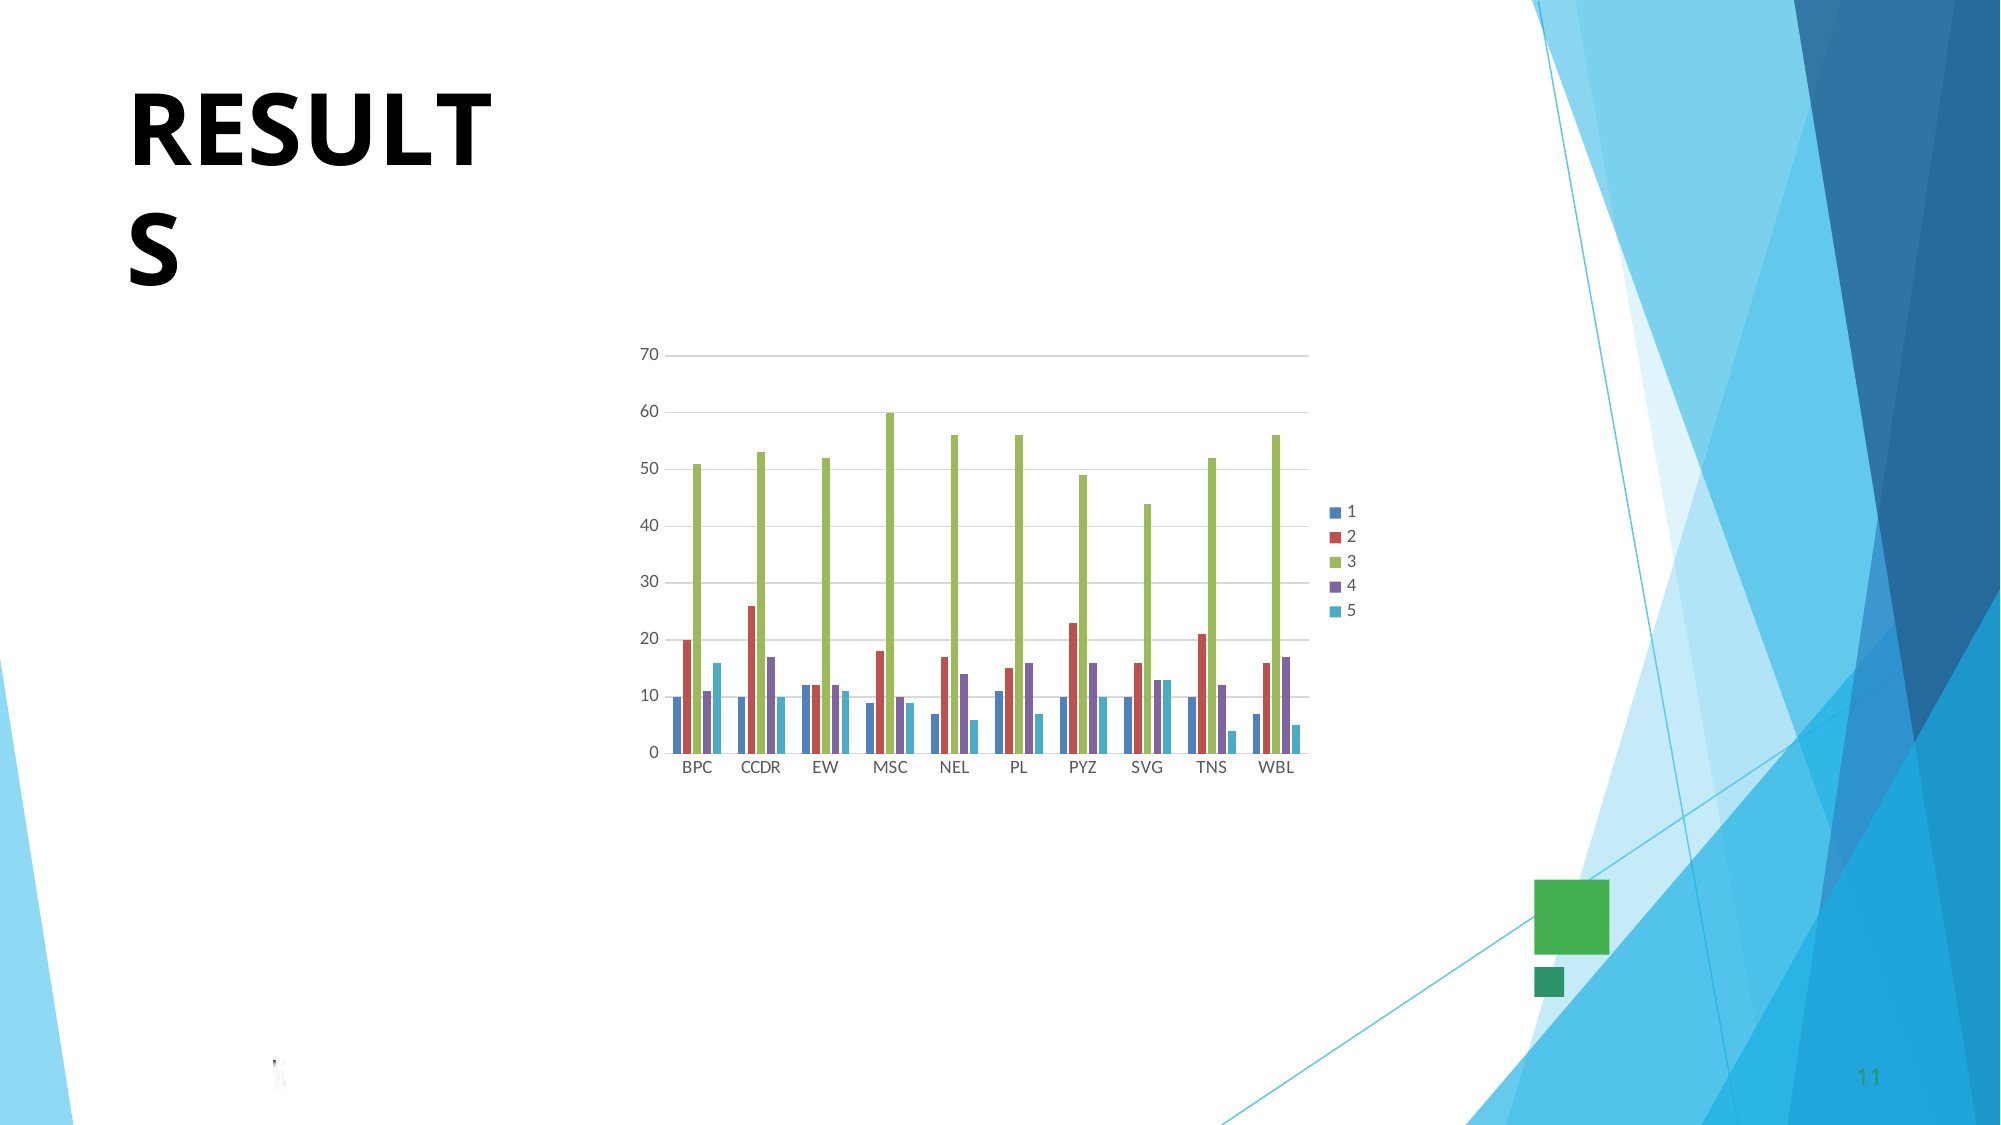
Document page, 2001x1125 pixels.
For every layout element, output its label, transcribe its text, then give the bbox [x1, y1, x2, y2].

text_box 11 [1849, 1061, 1888, 1095]
text_box [1534, 967, 1565, 997]
picture [273, 1060, 287, 1091]
title RESULTS [123, 63, 524, 306]
text_box [1534, 879, 1610, 955]
chart [624, 337, 1376, 788]
